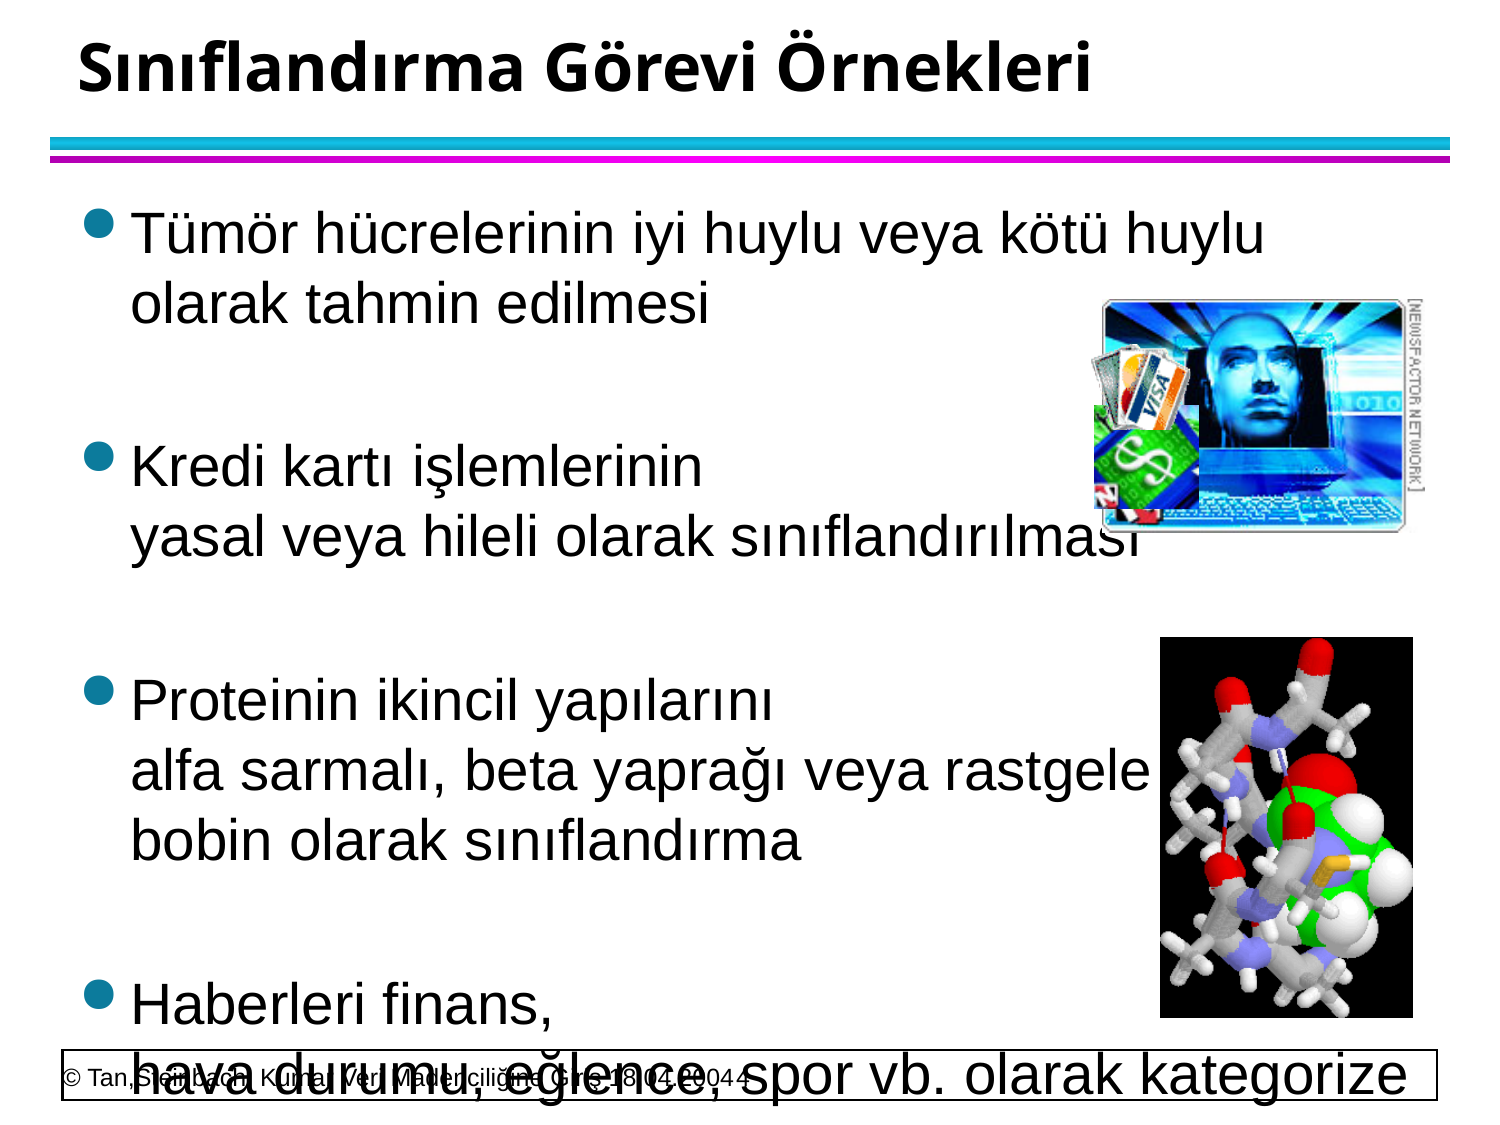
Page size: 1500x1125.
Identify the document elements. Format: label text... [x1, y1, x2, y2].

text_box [1087, 299, 1426, 533]
list Tümör hücrelerinin iyi huylu veya kötü huylu olarak tahmin edilmesi Kredi kartı işlemlerinin yasal veya hileli olarak sınıflandırılması Proteinin ikincil yapılarını alfa sarmalı, beta yaprağı veya rastgele bobin olarak sınıflandırma Haberleri finans, hava durumu, eğlence, spor vb. olarak kategorize etme [66, 186, 1433, 1038]
title Sınıflandırma Görevi Örnekleri [61, 24, 1422, 113]
picture [1160, 637, 1413, 1019]
